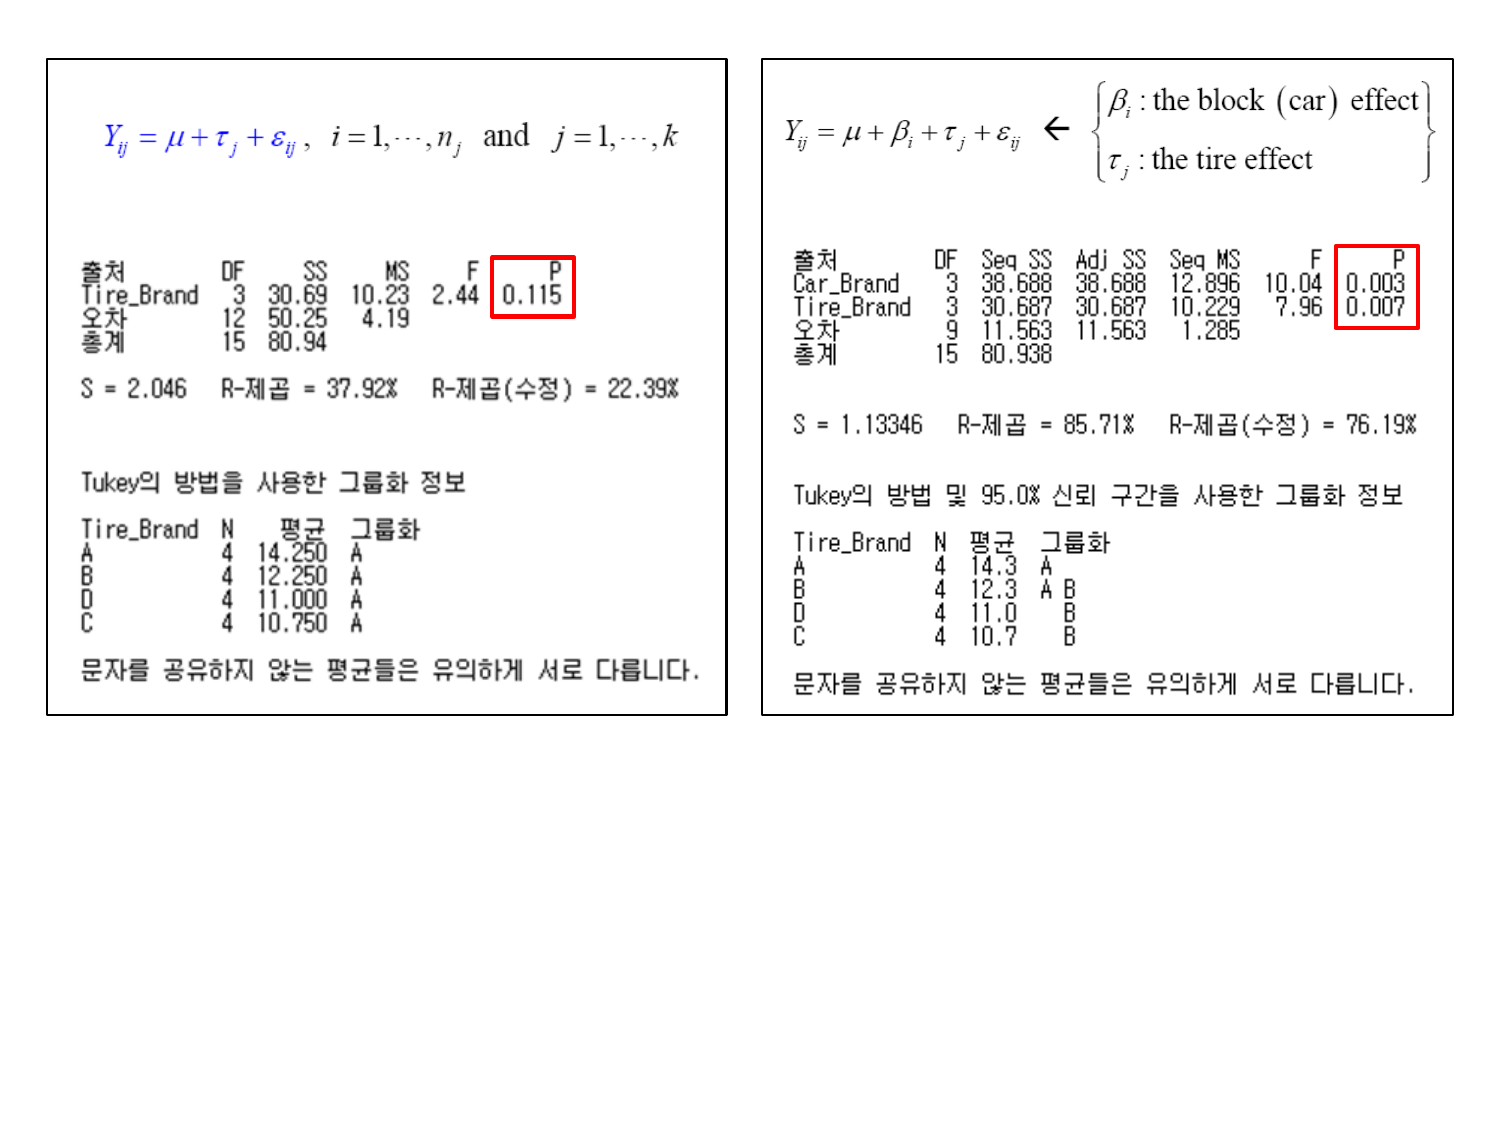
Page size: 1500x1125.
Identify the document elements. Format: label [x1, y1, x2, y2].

text_box [760, 56, 1455, 717]
picture [76, 253, 716, 692]
picture [773, 70, 1442, 188]
picture [81, 116, 692, 166]
picture [784, 238, 1430, 704]
text_box [45, 56, 729, 717]
